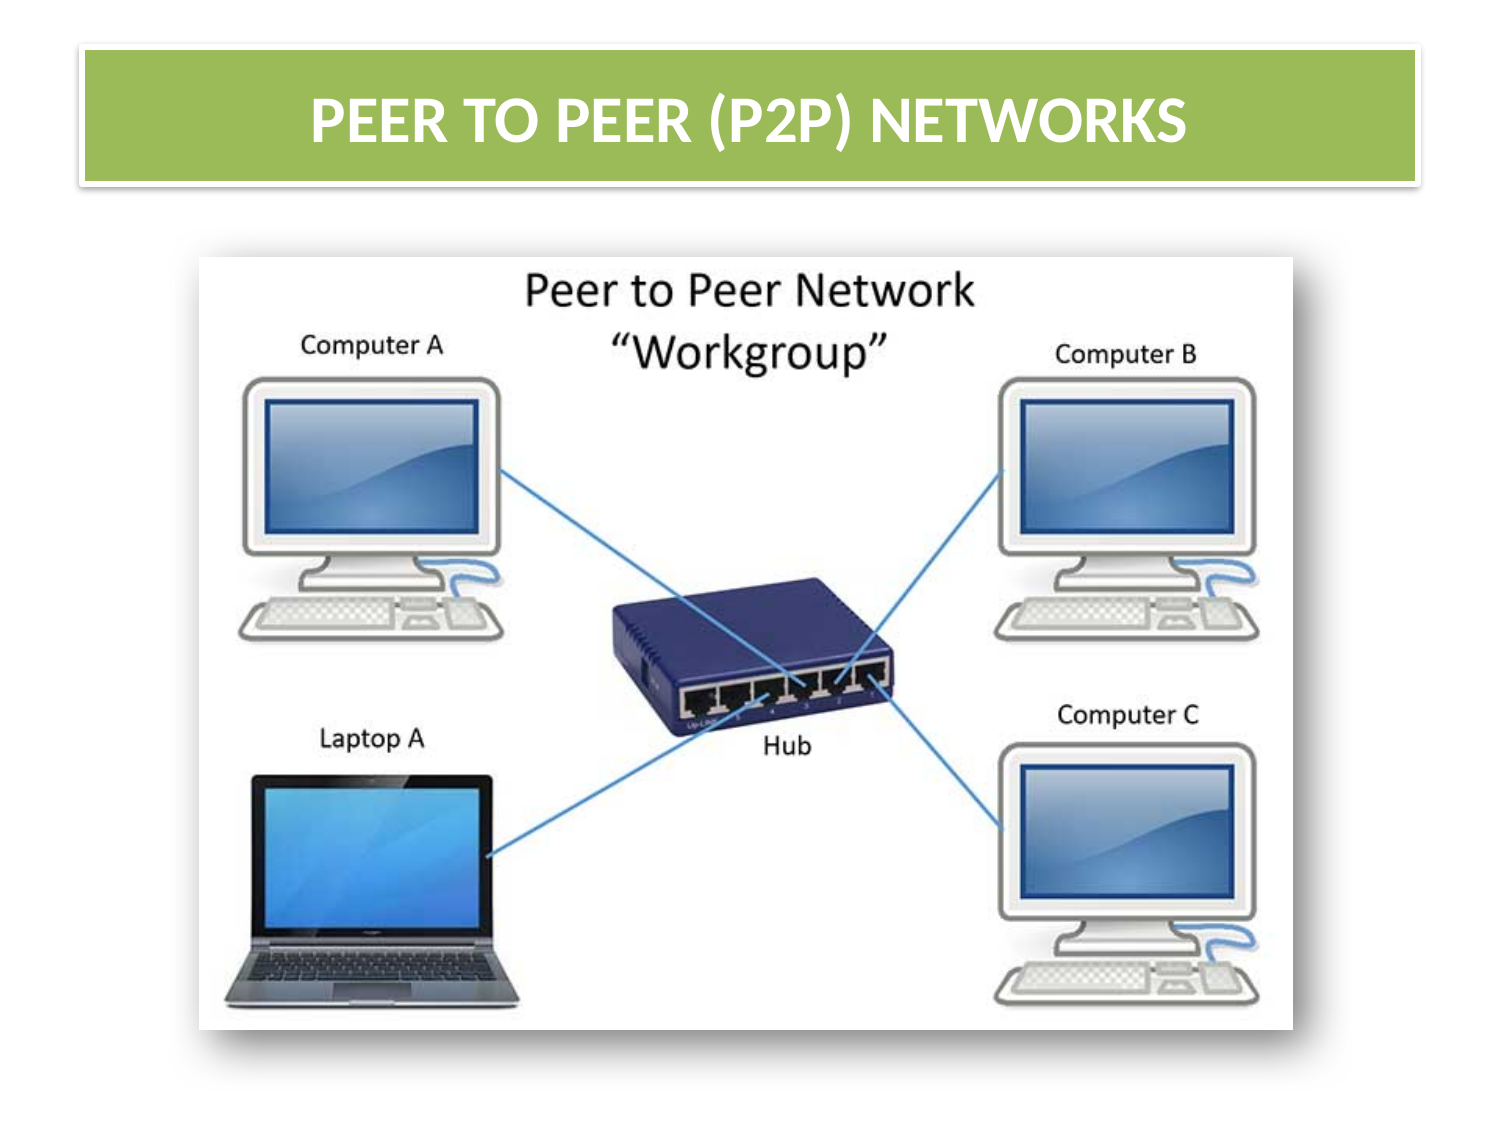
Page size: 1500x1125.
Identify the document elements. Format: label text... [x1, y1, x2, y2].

picture [198, 257, 1294, 1030]
text_box PEER TO PEER (P2P) NETWORKS [79, 44, 1421, 187]
